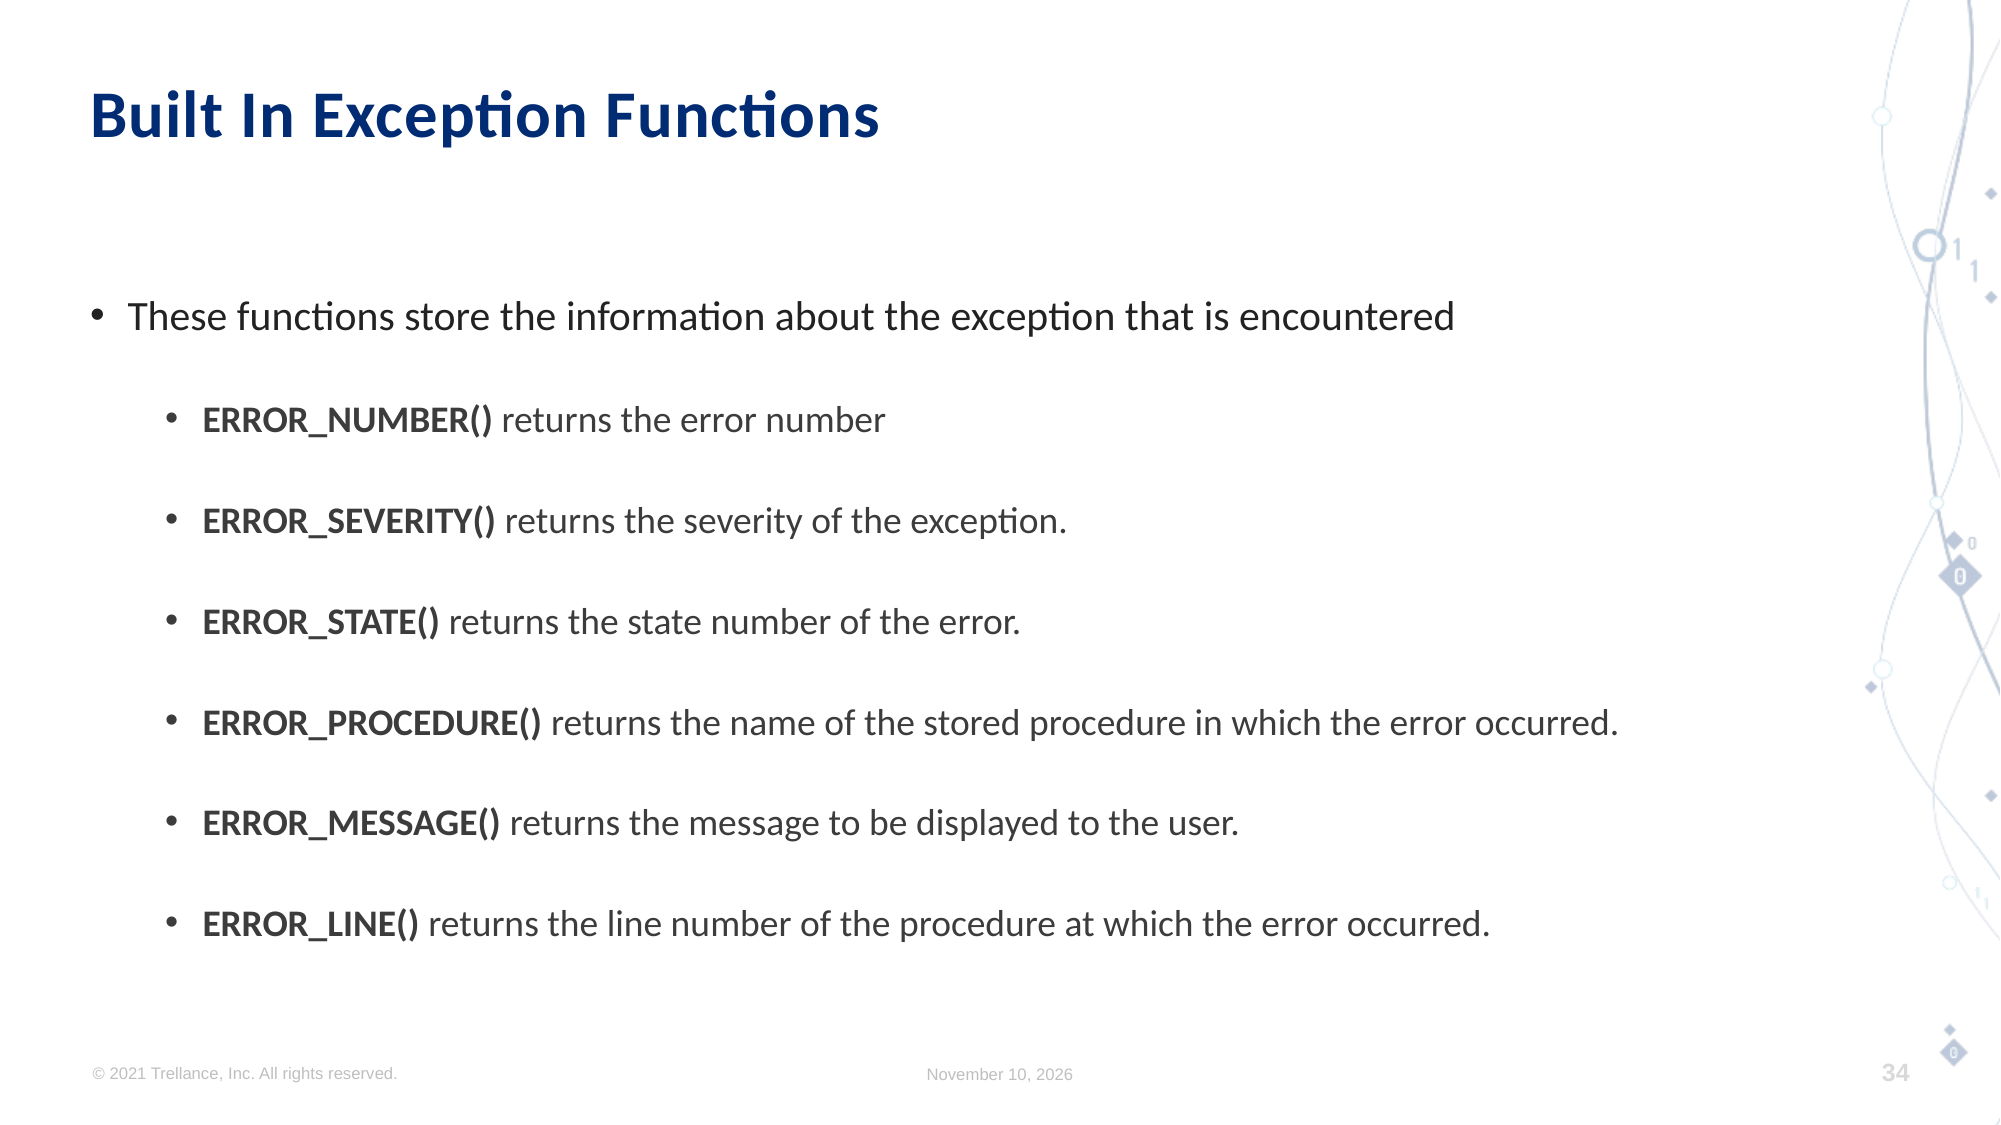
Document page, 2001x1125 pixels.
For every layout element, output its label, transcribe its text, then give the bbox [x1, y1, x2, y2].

slide_number 34 [1843, 1049, 1925, 1103]
footer © 2021 Trellance, Inc. All rights reserved. [77, 1042, 753, 1103]
title Built In Exception Functions [90, 80, 1844, 166]
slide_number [781, 1044, 1219, 1105]
list These functions store the information about the exception that is encountered ERROR_NUMBER() returns the error number ERROR_SEVERITY() returns the severity of the exception. ERROR_STATE() returns the state number of the error. ERROR_PROCEDURE() returns the name of the stored procedure in which the error occurred. ERROR_MESSAGE() returns the message to be displayed to the user. ERROR_LINE() returns the line number of the procedure at which the error occurred. [90, 205, 1844, 1017]
